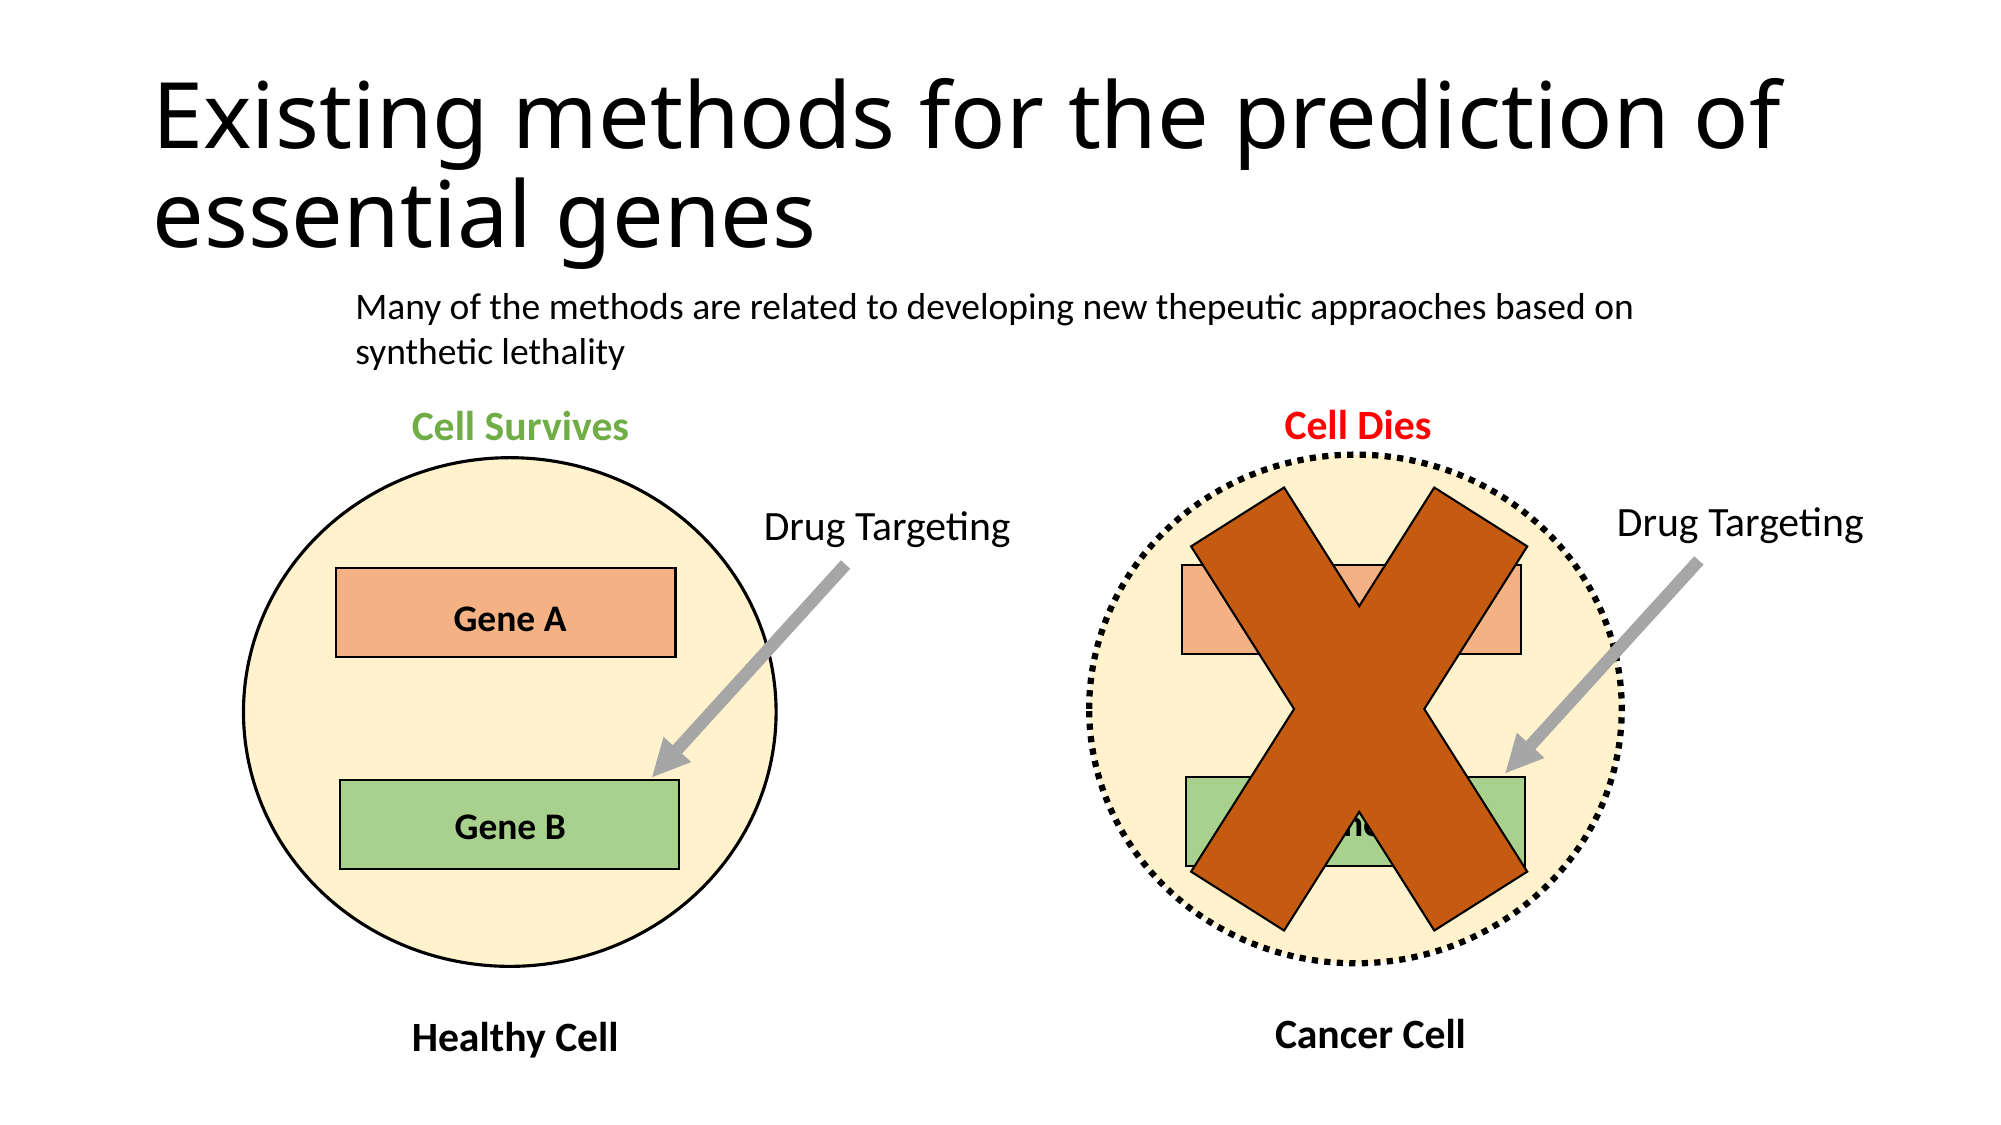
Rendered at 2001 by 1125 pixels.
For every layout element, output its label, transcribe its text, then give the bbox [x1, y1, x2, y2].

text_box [652, 564, 846, 778]
text_box Cancer Cell [1260, 999, 1539, 1065]
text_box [1089, 454, 1622, 964]
text_box Drug Targeting [1622, 487, 1916, 553]
text_box Many of the methods are related to developing new thepeutic appraoches based on synthetic lethality [340, 274, 1706, 379]
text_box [1505, 560, 1699, 774]
text_box Drug Targeting [777, 491, 1062, 557]
text_box Cell Dies [1269, 390, 1457, 454]
text_box Healthy Cell [397, 1002, 676, 1068]
title Existing methods for the prediction of essential genes [137, 59, 1909, 278]
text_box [243, 457, 777, 967]
text_box Cell Survives [397, 391, 653, 457]
